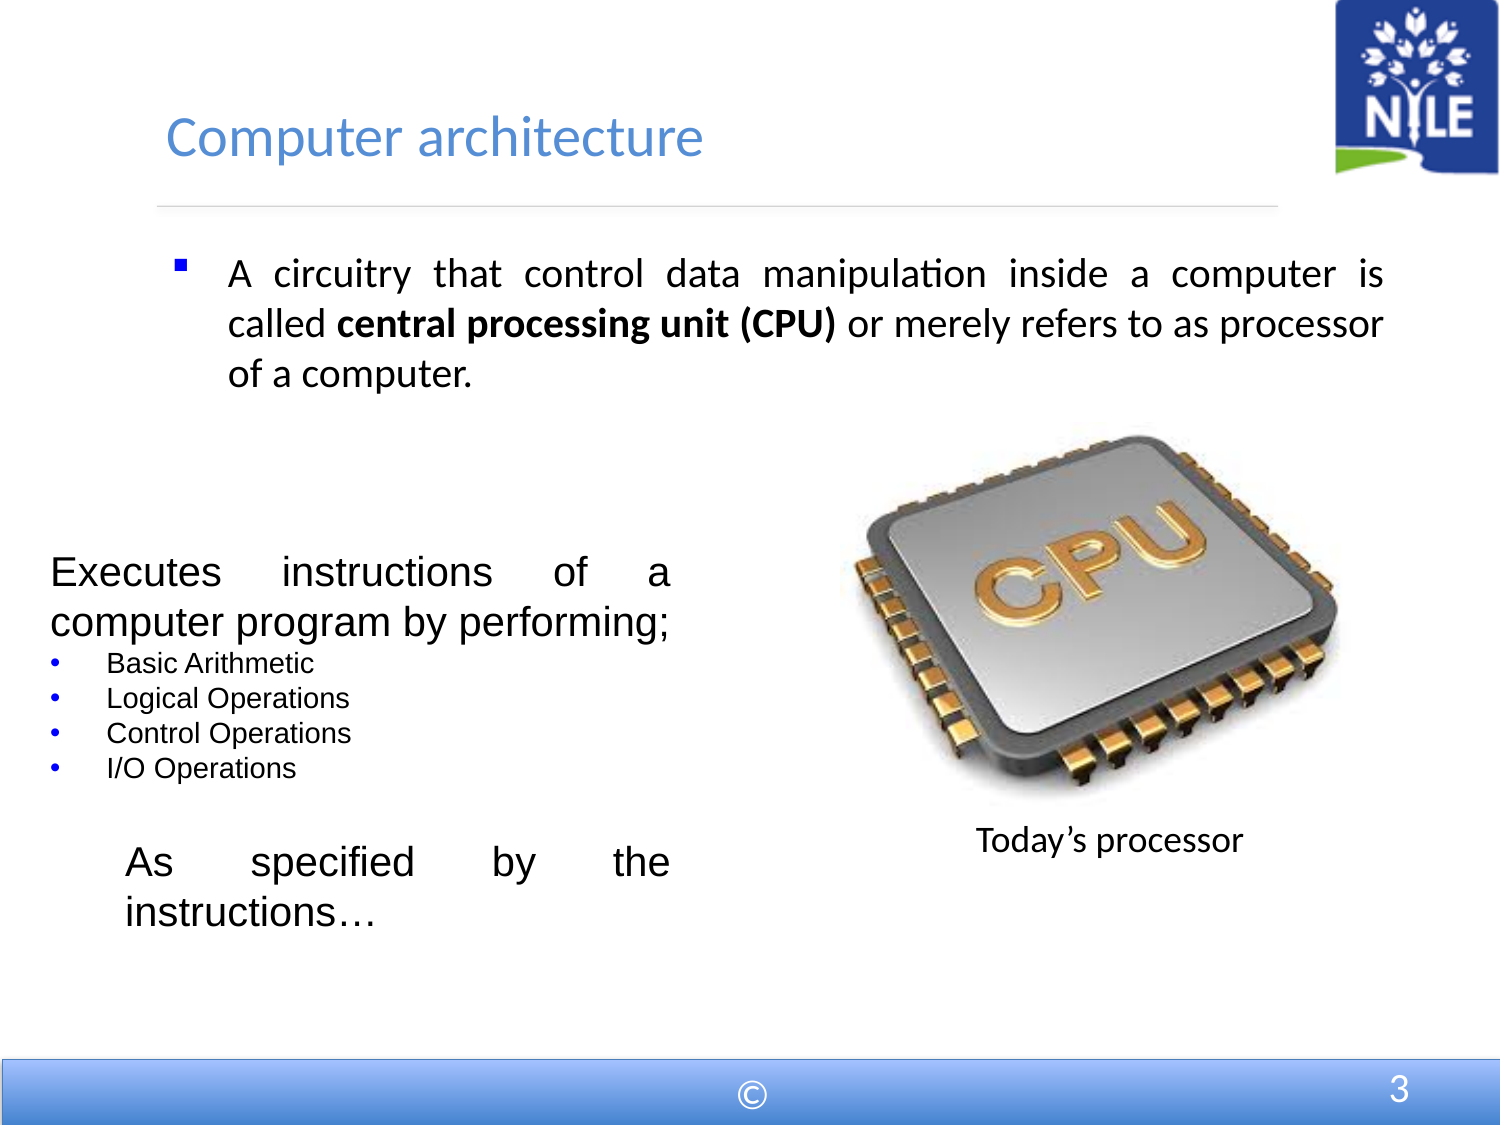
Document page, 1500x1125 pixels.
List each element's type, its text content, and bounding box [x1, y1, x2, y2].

picture [840, 422, 1358, 812]
text_box Today’s processor [961, 820, 1260, 868]
picture [1332, 0, 1500, 188]
text_box 3 [1074, 1055, 1425, 1116]
text_box Executes instructions of a computer program by performing; Basic Arithmetic Logical Operations Control Operations I/O Operations As specified by the instructions… [35, 537, 686, 943]
text_box A circuitry that control data manipulation inside a computer is called central processing unit (CPU) or merely refers to as processor of a computer. [156, 238, 1400, 504]
text_box © [2, 1059, 1500, 1125]
text_box Computer architecture [152, 90, 880, 176]
